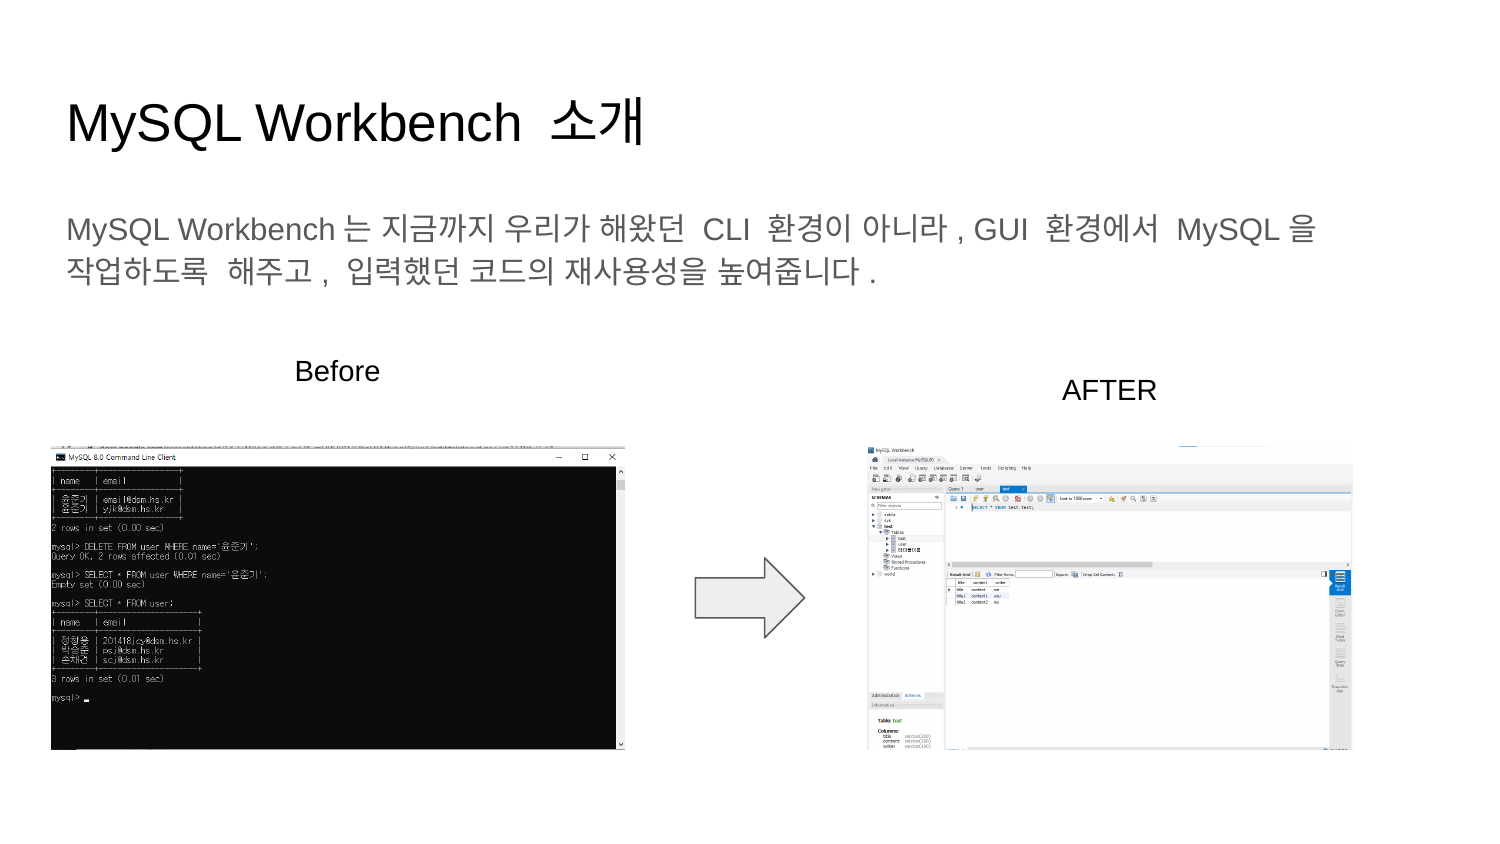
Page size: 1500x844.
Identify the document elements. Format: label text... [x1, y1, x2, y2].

text_box Before [192, 337, 483, 403]
text_box AFTER [964, 356, 1255, 422]
title MySQL Workbench 소개 [51, 72, 1449, 167]
picture [866, 446, 1353, 750]
list MySQL Workbench는 지금까지 우리가 해왔던 CLI 환경이 아니라, GUI 환경에서 MySQL을 작업하도록 해주고, 입력했던 코드의 재사용성을 높여줍니다. [51, 189, 1449, 750]
picture [50, 446, 625, 750]
text_box [695, 557, 805, 638]
